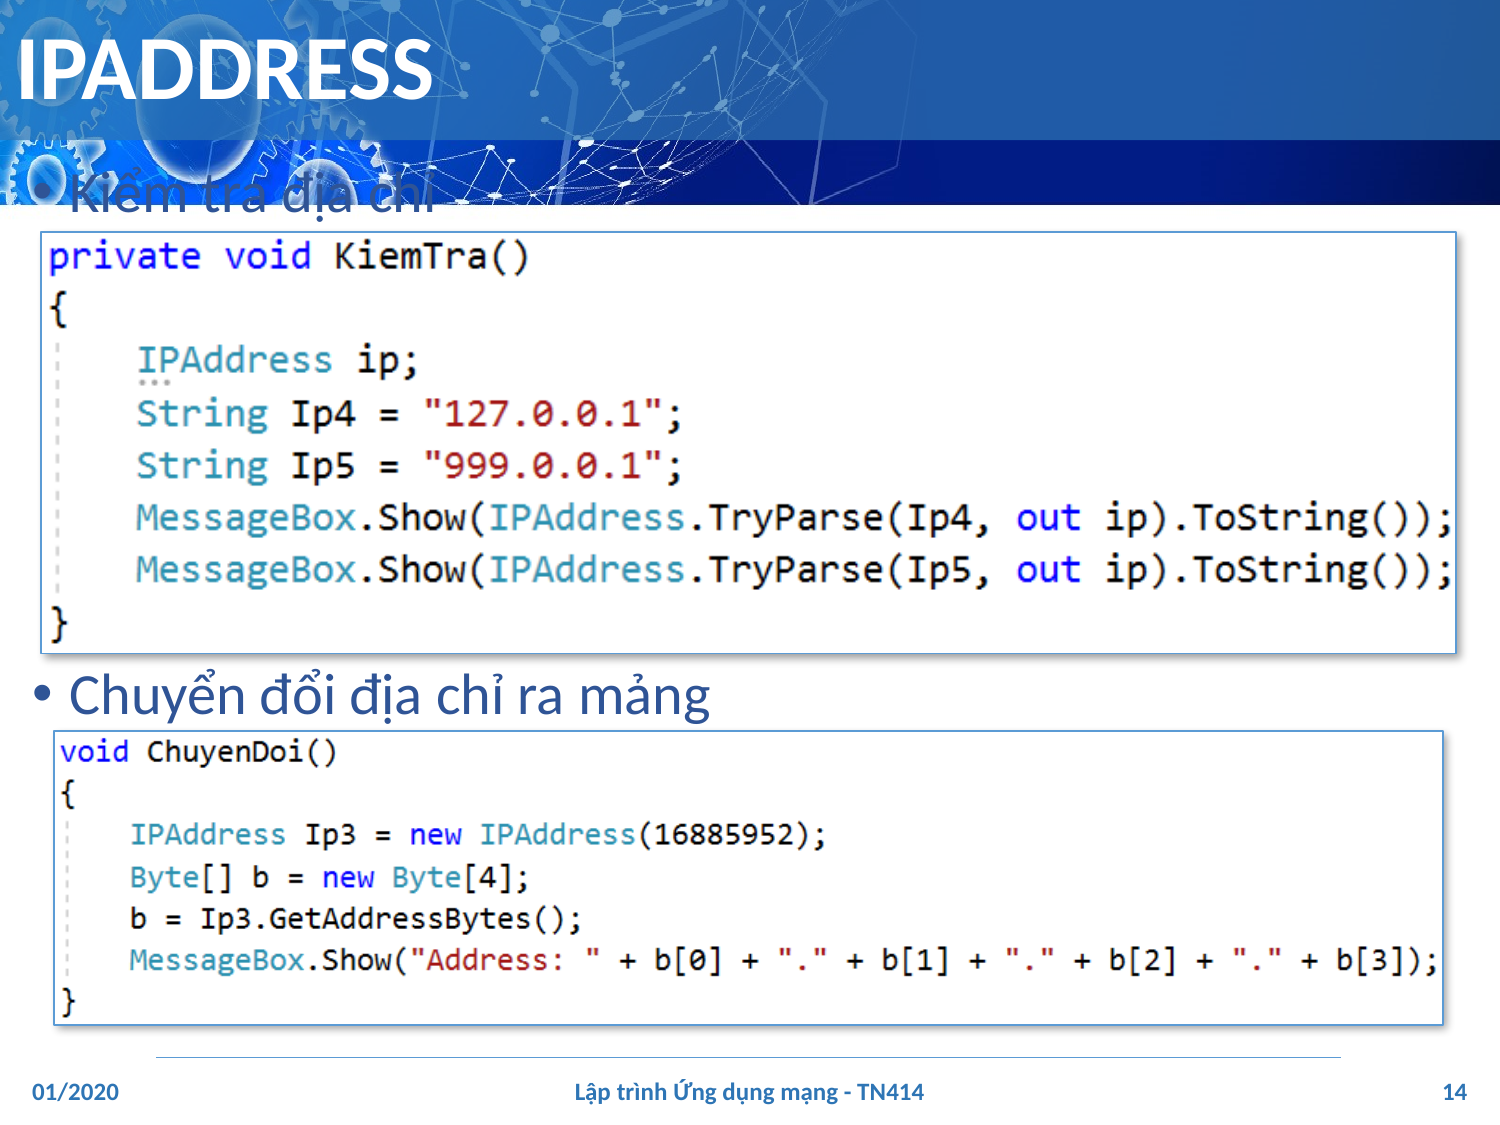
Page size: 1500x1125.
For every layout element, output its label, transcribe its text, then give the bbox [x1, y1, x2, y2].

footer Lập trình Ứng dụng mạng - TN414 [157, 1060, 1343, 1120]
list Kiểm tra địa chỉ Chuyển đổi địa chỉ ra mảng [17, 155, 1481, 1045]
slide_number ‹#› [1347, 1060, 1483, 1120]
slide_number 01/2020 [17, 1060, 152, 1120]
picture [0, 141, 1500, 1125]
title IPADDRESS [0, 0, 1500, 141]
